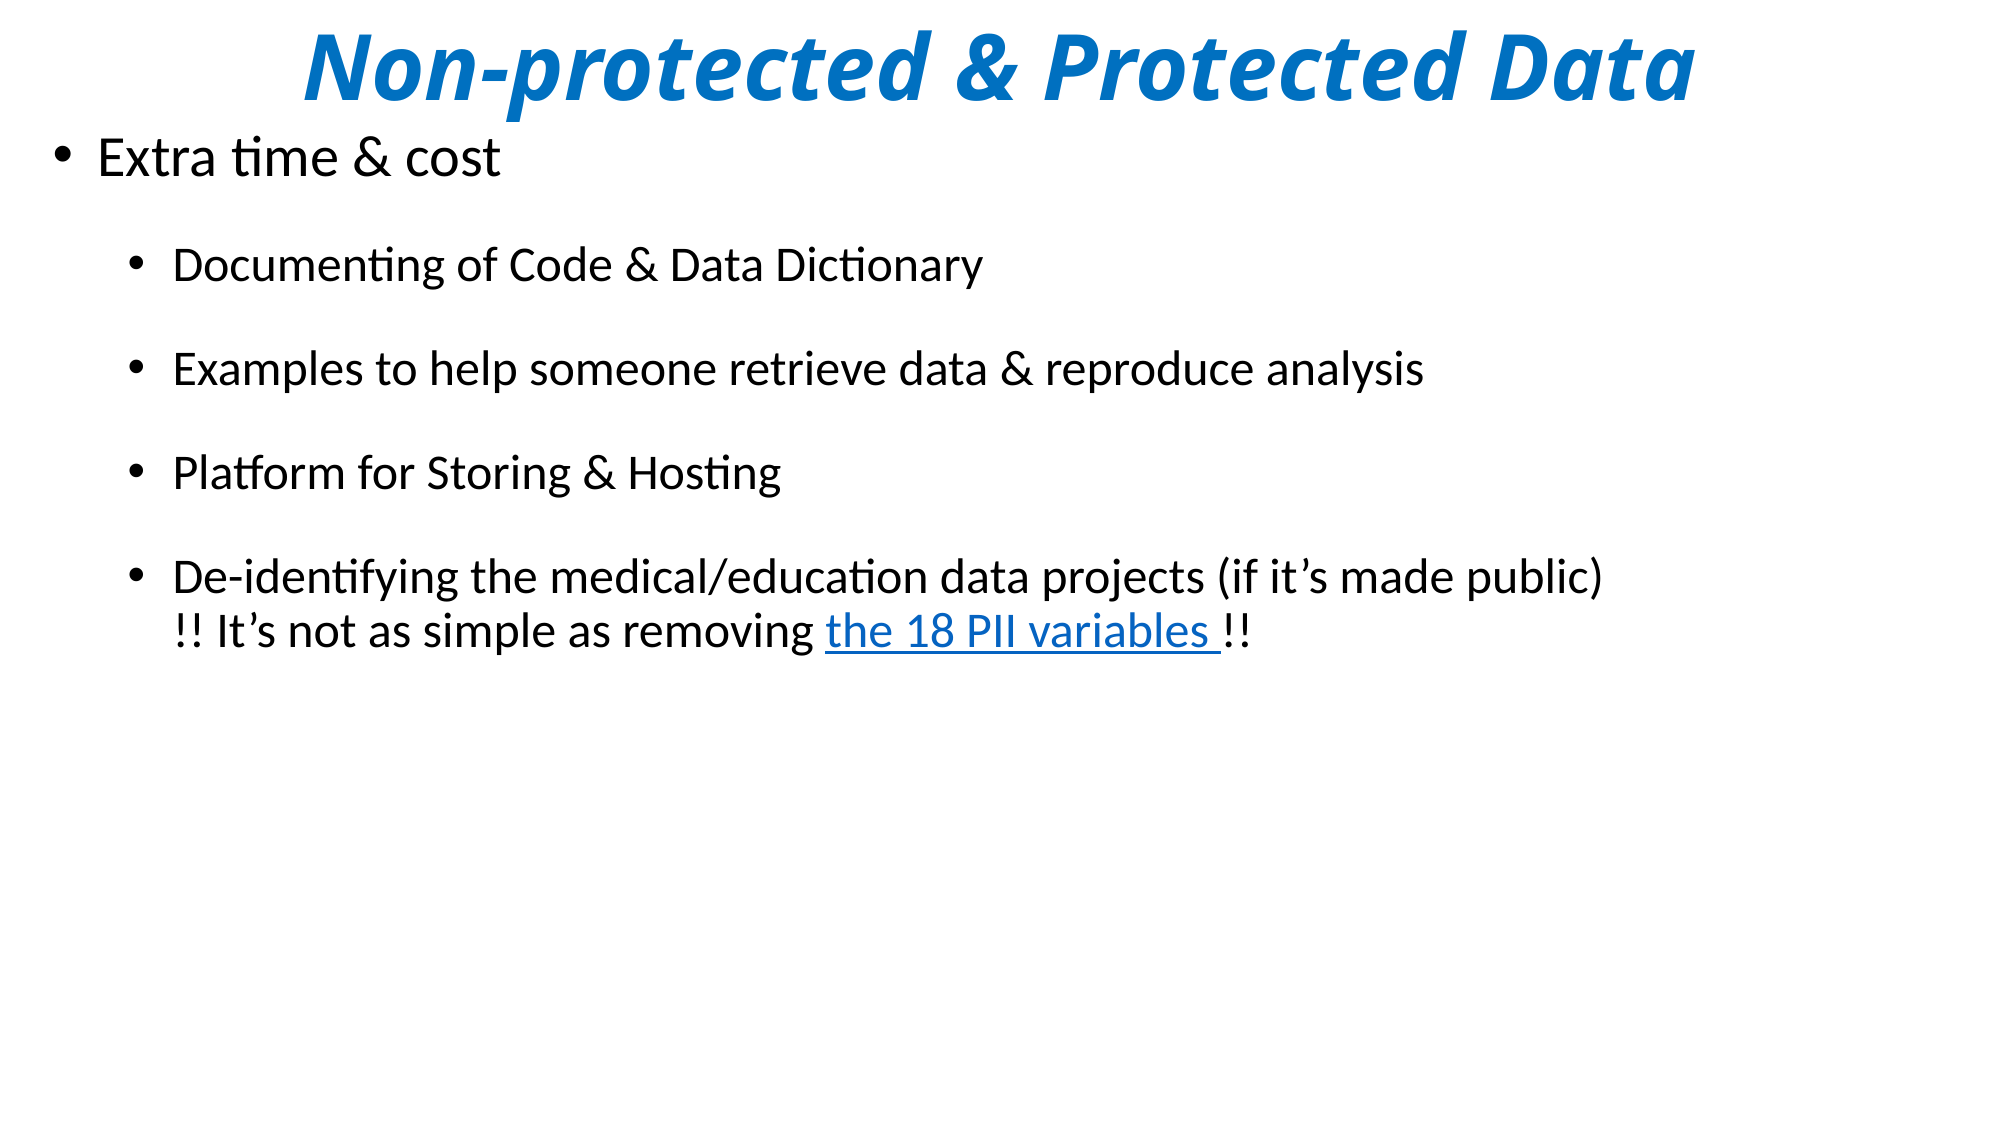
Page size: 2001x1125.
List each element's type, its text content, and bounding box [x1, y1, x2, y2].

list Extra time & cost Documenting of Code & Data Dictionary Examples to help someone retrieve data & reproduce analysis Platform for Storing & Hosting De-identifying the medical/education data projects (if it’s made public) !! It’s not as simple as removing the 18 PII variables !! [37, 118, 1967, 1108]
title Non-protected & Protected Data [137, 0, 1863, 118]
